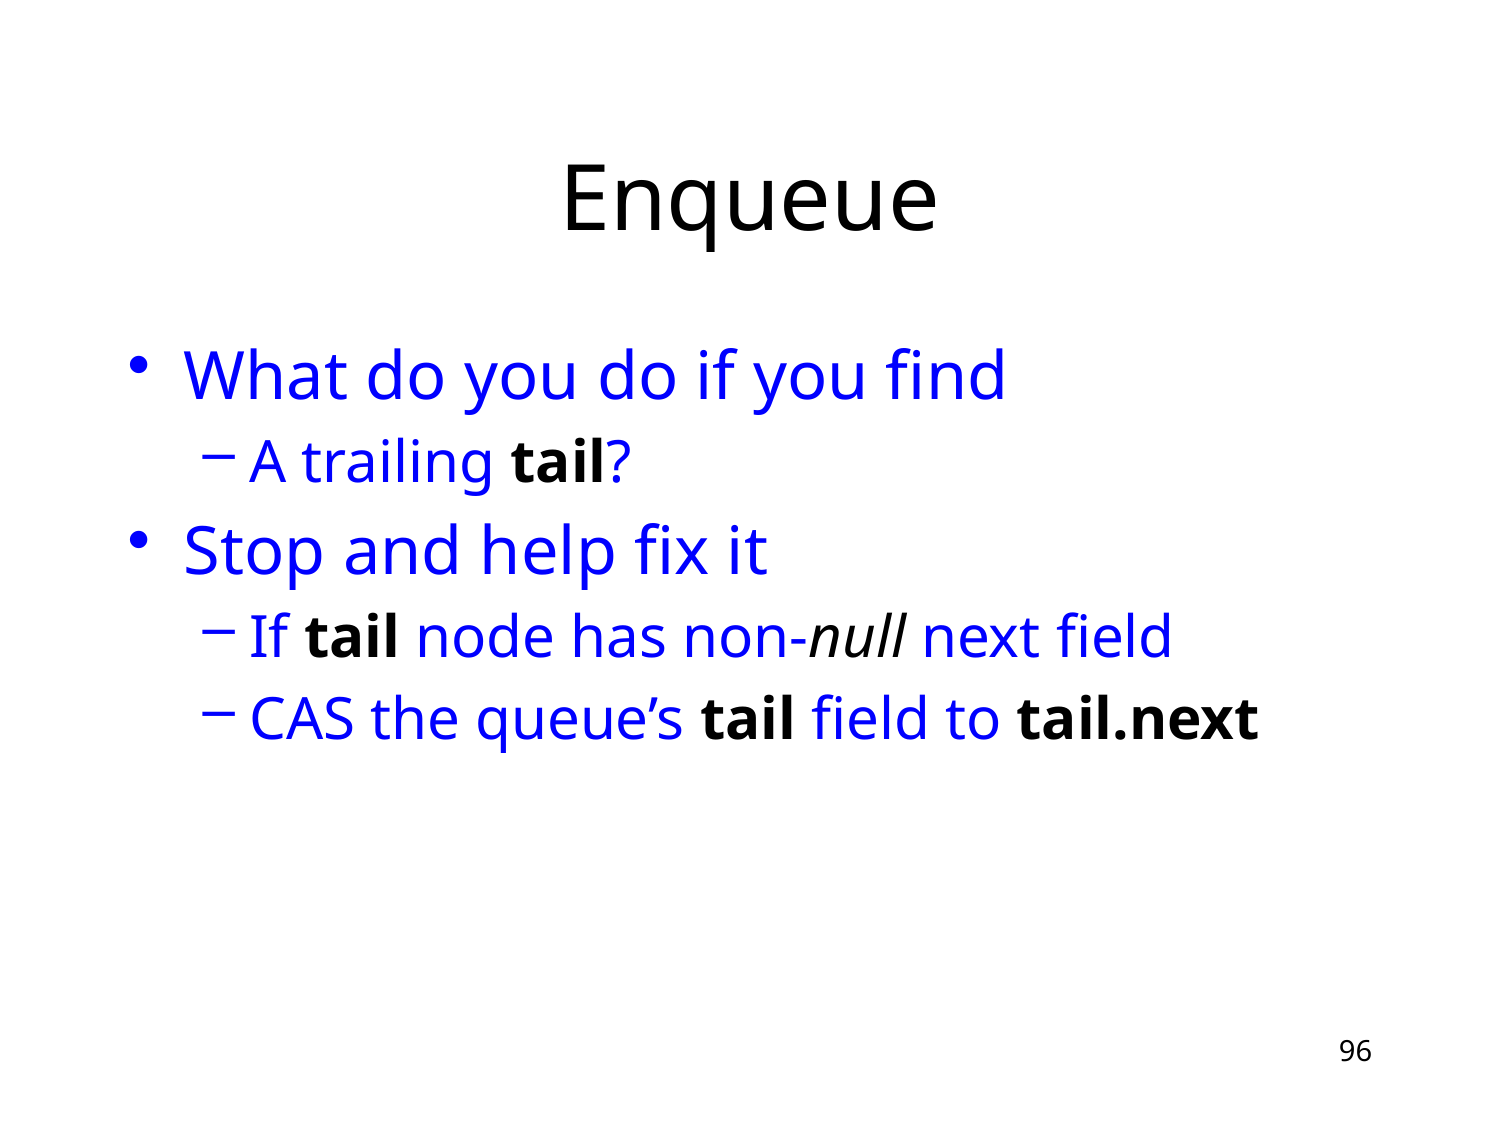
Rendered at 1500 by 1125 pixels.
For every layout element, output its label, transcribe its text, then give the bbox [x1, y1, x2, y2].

title Enqueue [112, 99, 1388, 288]
slide_number 96 [1074, 1024, 1388, 1101]
list What do you do if you find A trailing tail? Stop and help fix it If tail node has non-null next field CAS the queue’s tail field to tail.next [112, 324, 1388, 1000]
